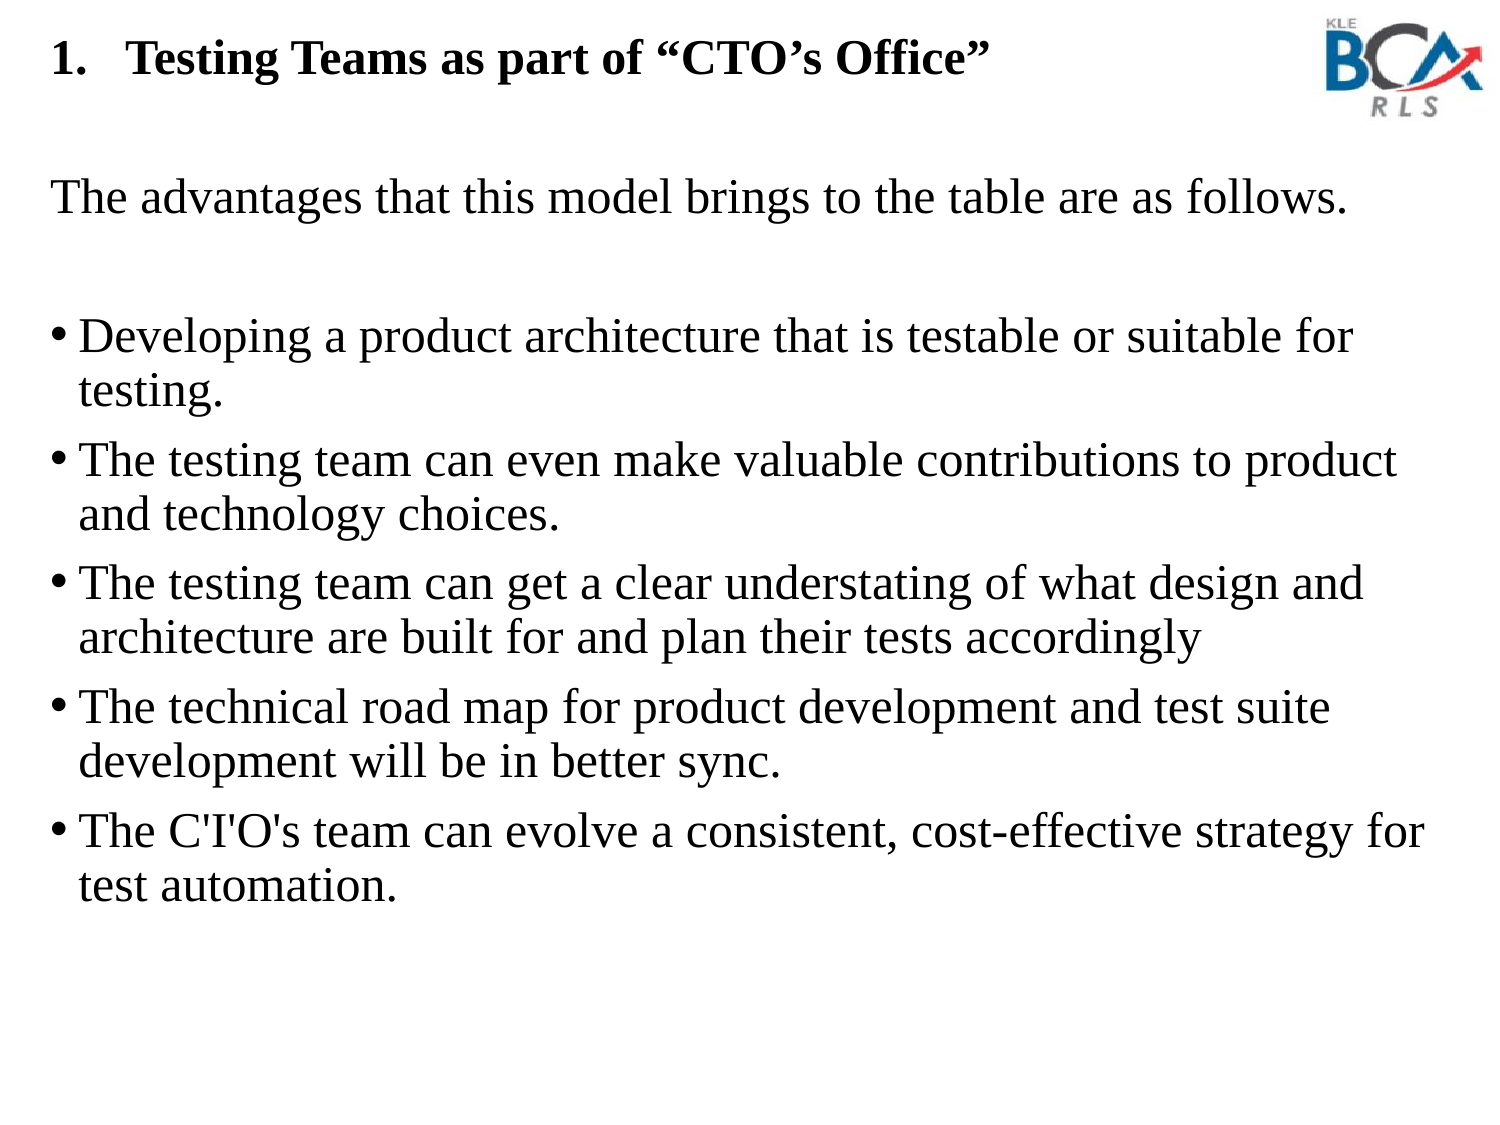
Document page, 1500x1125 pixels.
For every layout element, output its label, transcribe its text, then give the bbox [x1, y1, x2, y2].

list Testing Teams as part of “CTO’s Office” The advantages that this model brings to the table are as follows. Developing a product architecture that is testable or suitable for testing. The testing team can even make valuable contributions to product and technology choices. The testing team can get a clear understating of what design and architecture are built for and plan their tests accordingly The technical road map for product development and test suite development will be in better sync. The C'I'O's team can evolve a consistent, cost-effective strategy for test automation. [35, 23, 1454, 1079]
picture [1312, 12, 1500, 125]
